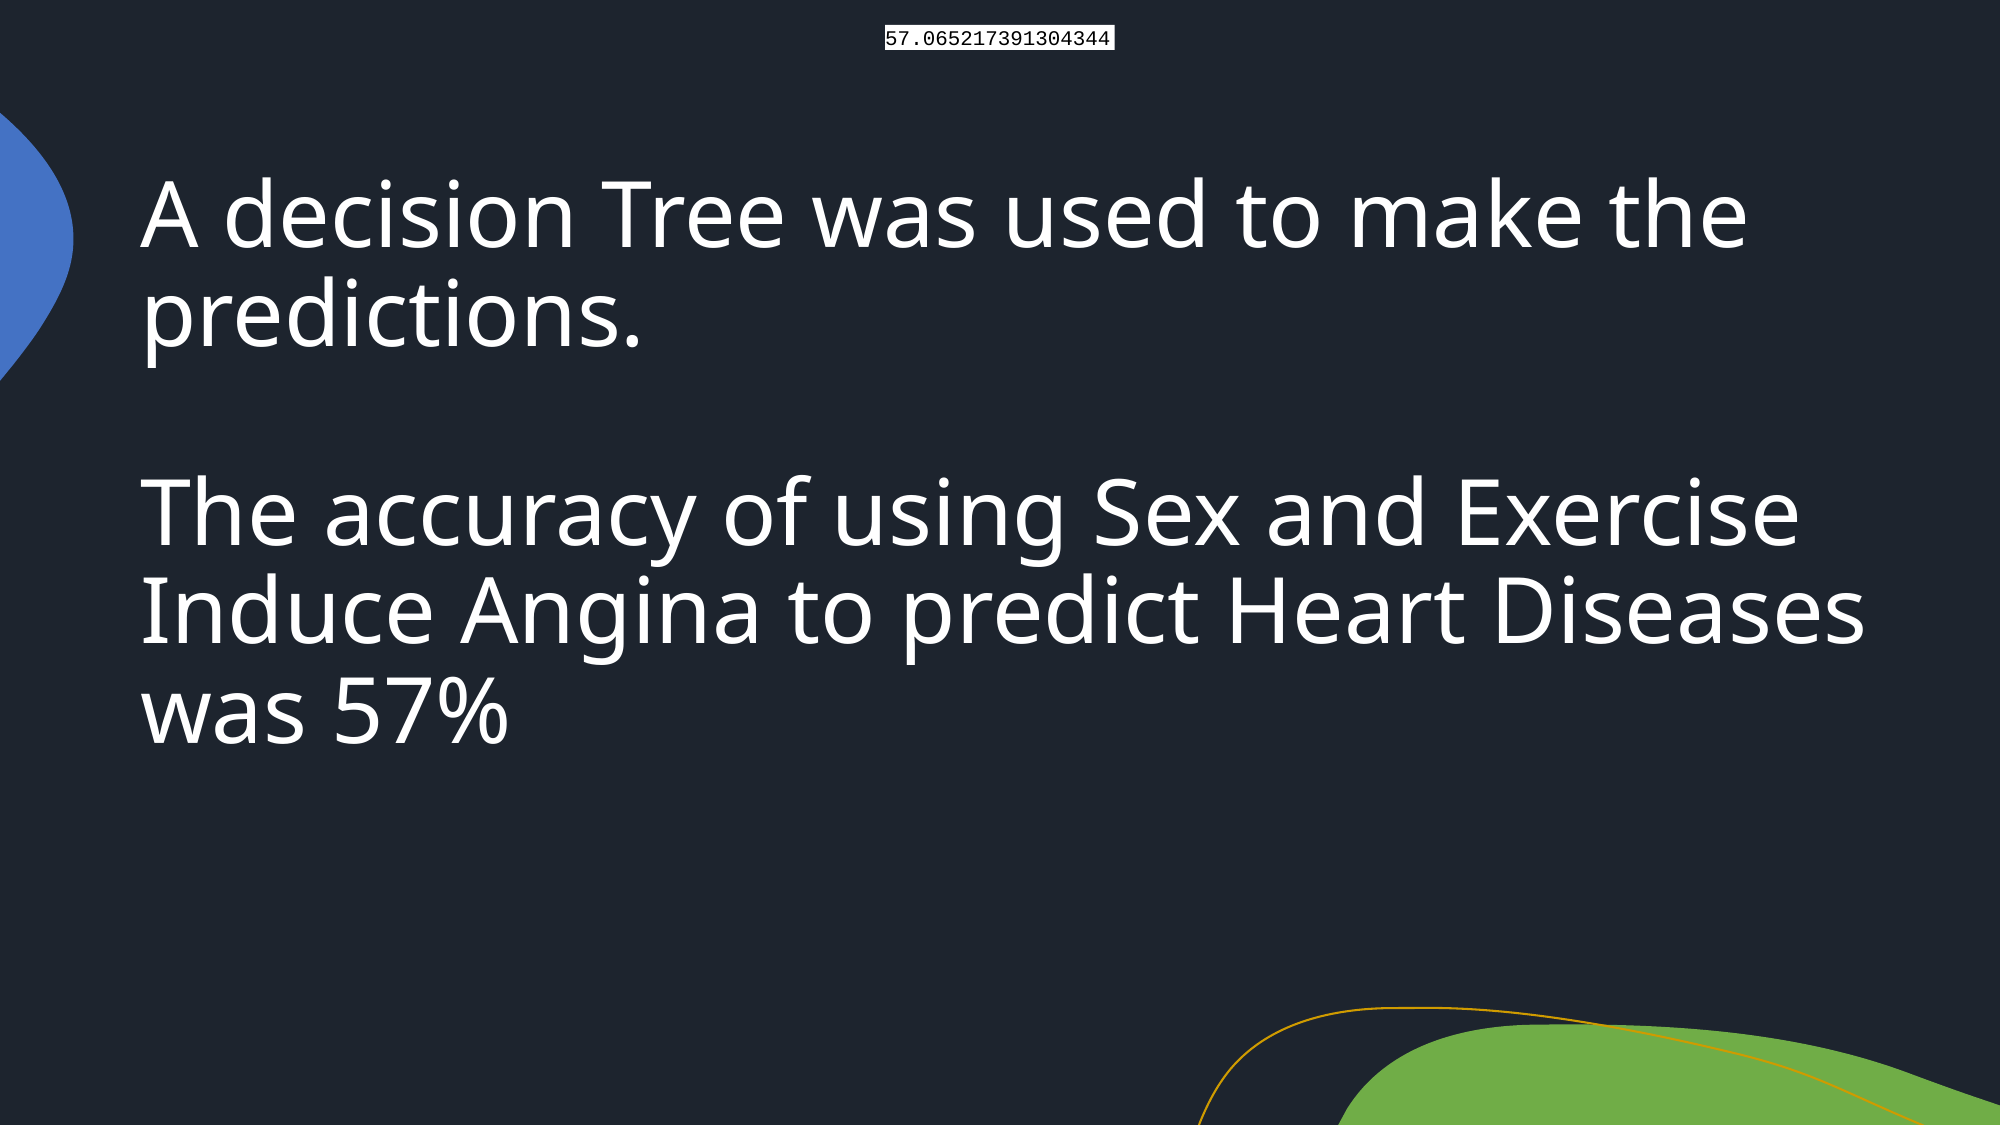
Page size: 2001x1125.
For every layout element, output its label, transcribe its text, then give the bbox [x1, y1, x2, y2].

title A decision Tree was used to make the predictions. The accuracy of using Sex and Exercise Induce Angina to predict Heart Diseases was 57% [125, 125, 1891, 807]
text_box 57.065217391304344 [885, 24, 1115, 50]
